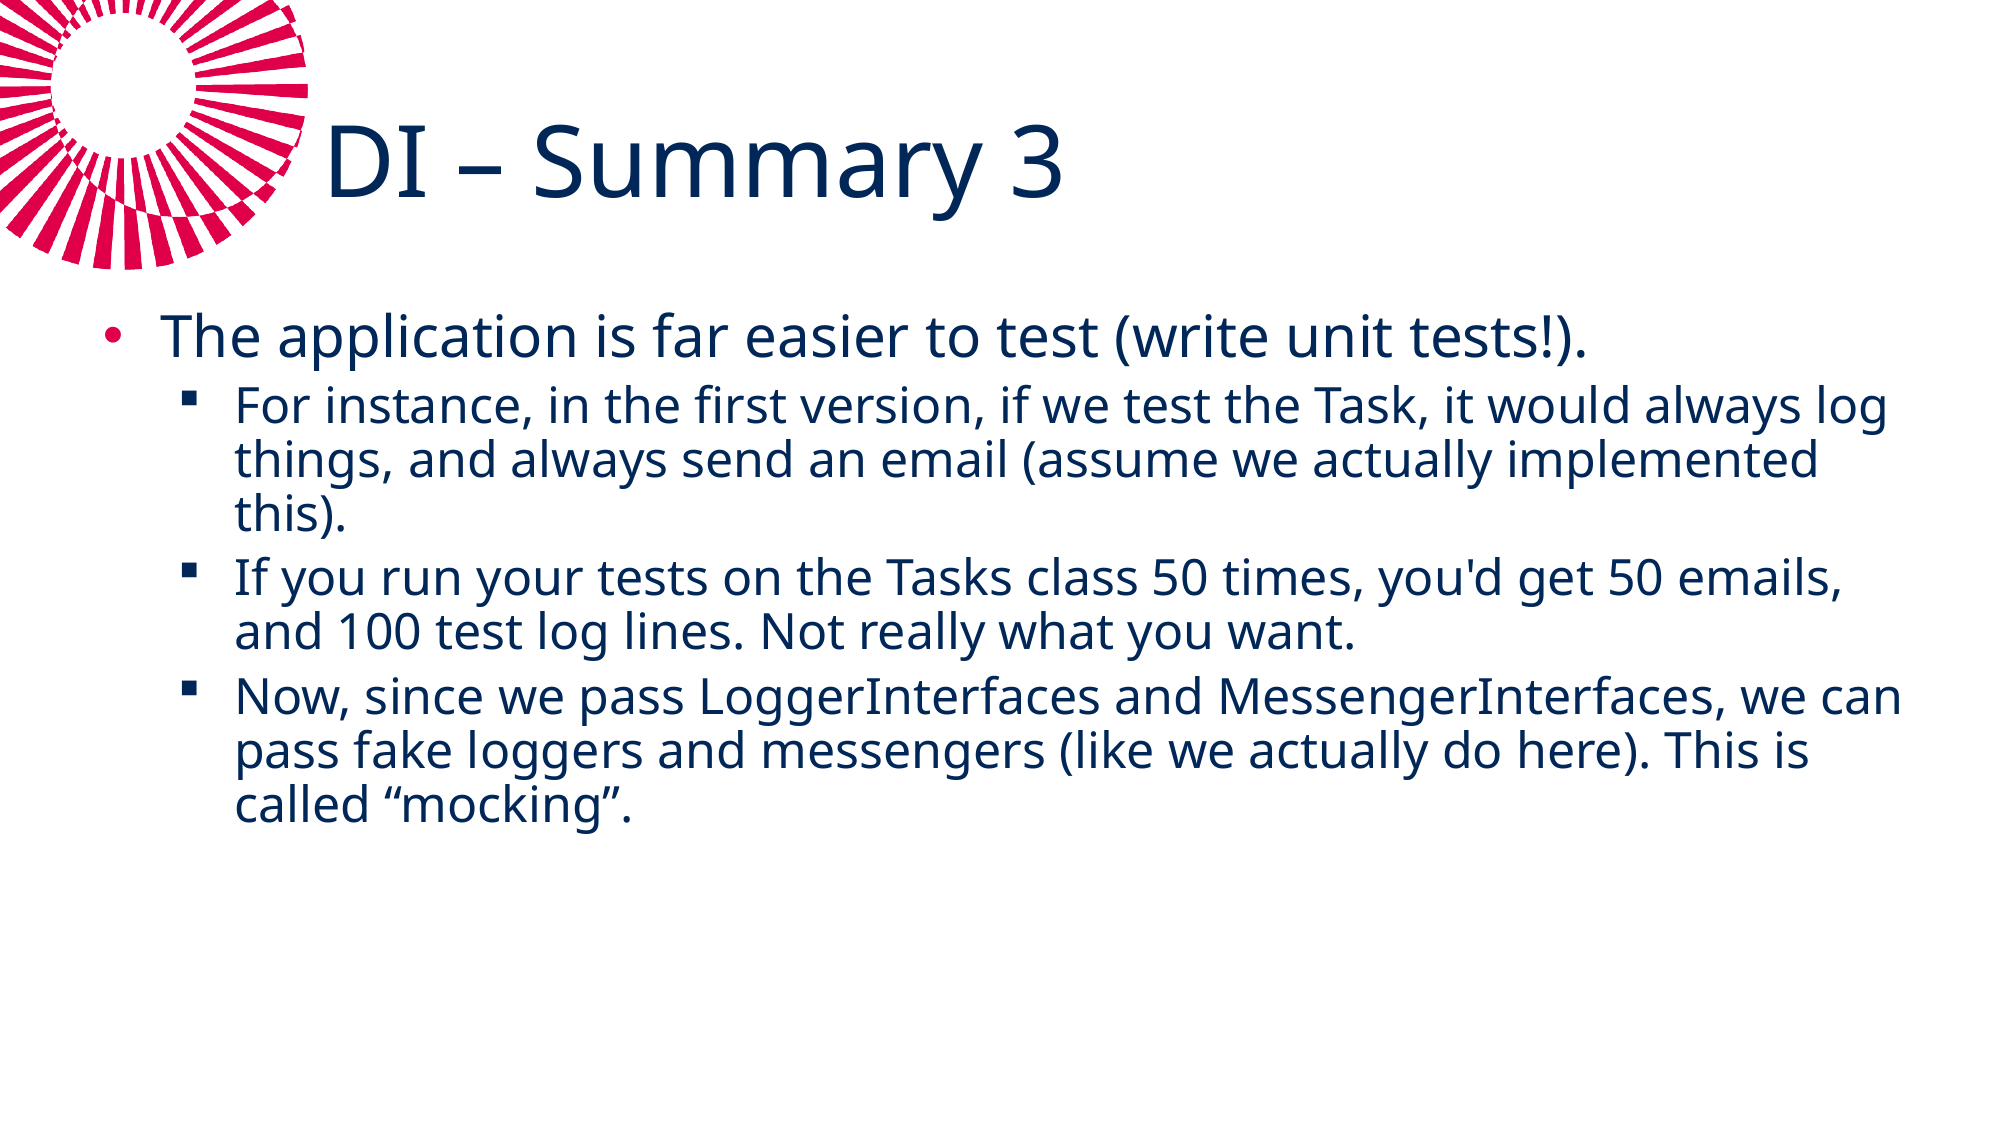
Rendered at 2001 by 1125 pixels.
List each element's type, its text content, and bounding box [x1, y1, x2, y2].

list The application is far easier to test (write unit tests!). For instance, in the first version, if we test the Task, it would always log things, and always send an email (assume we actually implemented this). If you run your tests on the Tasks class 50 times, you'd get 50 emails, and 100 test log lines. Not really what you want. Now, since we pass LoggerInterfaces and MessengerInterfaces, we can pass fake loggers and messengers (like we actually do here). This is called “mocking”. [87, 299, 1940, 1079]
title DI – Summary 3 [307, 59, 1940, 271]
picture [0, 0, 308, 270]
